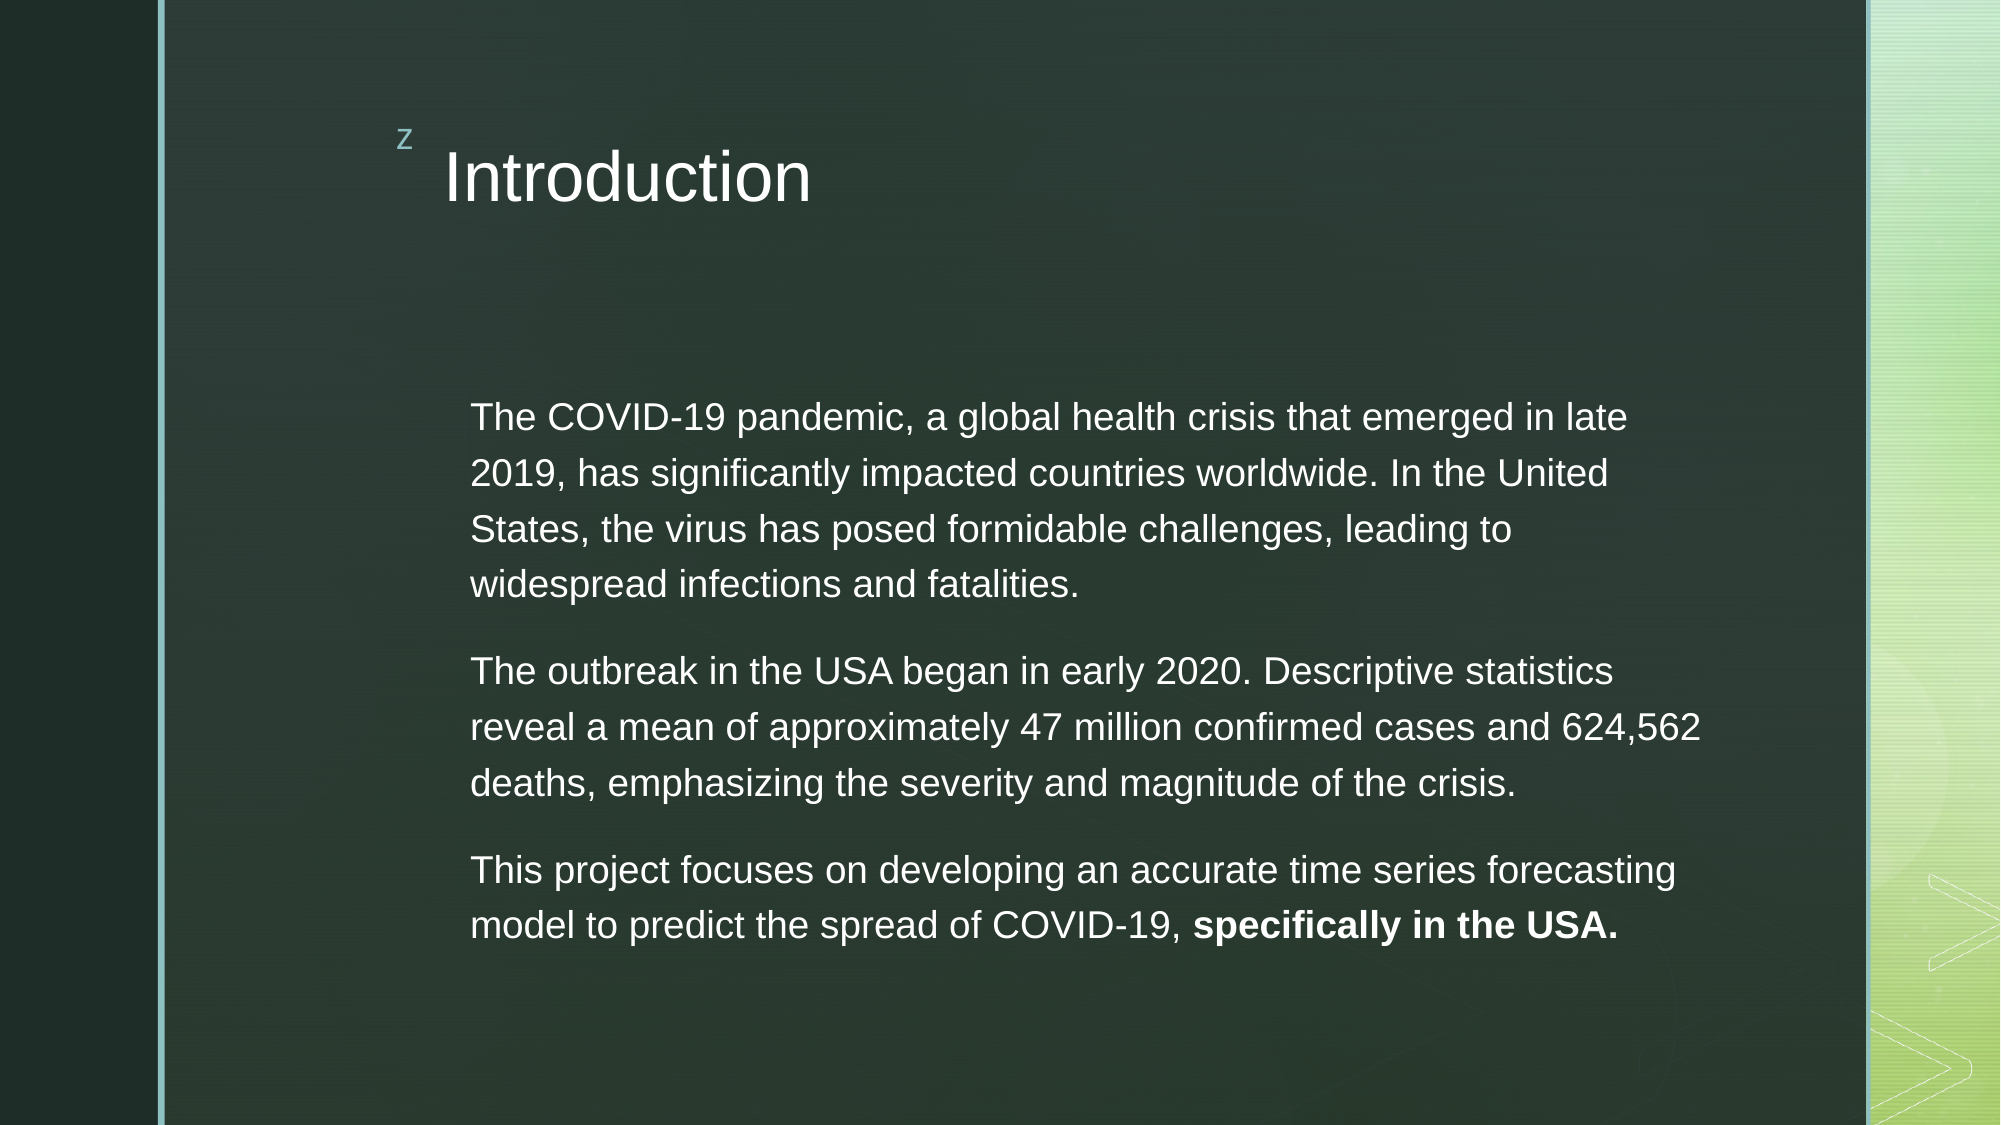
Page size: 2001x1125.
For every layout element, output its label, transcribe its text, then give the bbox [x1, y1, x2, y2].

title Introduction [428, 132, 1734, 310]
picture [1871, 0, 2001, 1125]
list The COVID-19 pandemic, a global health crisis that emerged in late 2019, has significantly impacted countries worldwide. In the United States, the virus has posed formidable challenges, leading to widespread infections and fatalities. The outbreak in the USA began in early 2020. Descriptive statistics reveal a mean of approximately 47 million confirmed cases and 624,562 deaths, emphasizing the severity and magnitude of the crisis. This project focuses on developing an accurate time series forecasting model to predict the spread of COVID-19, specifically in the USA. [454, 336, 1734, 993]
